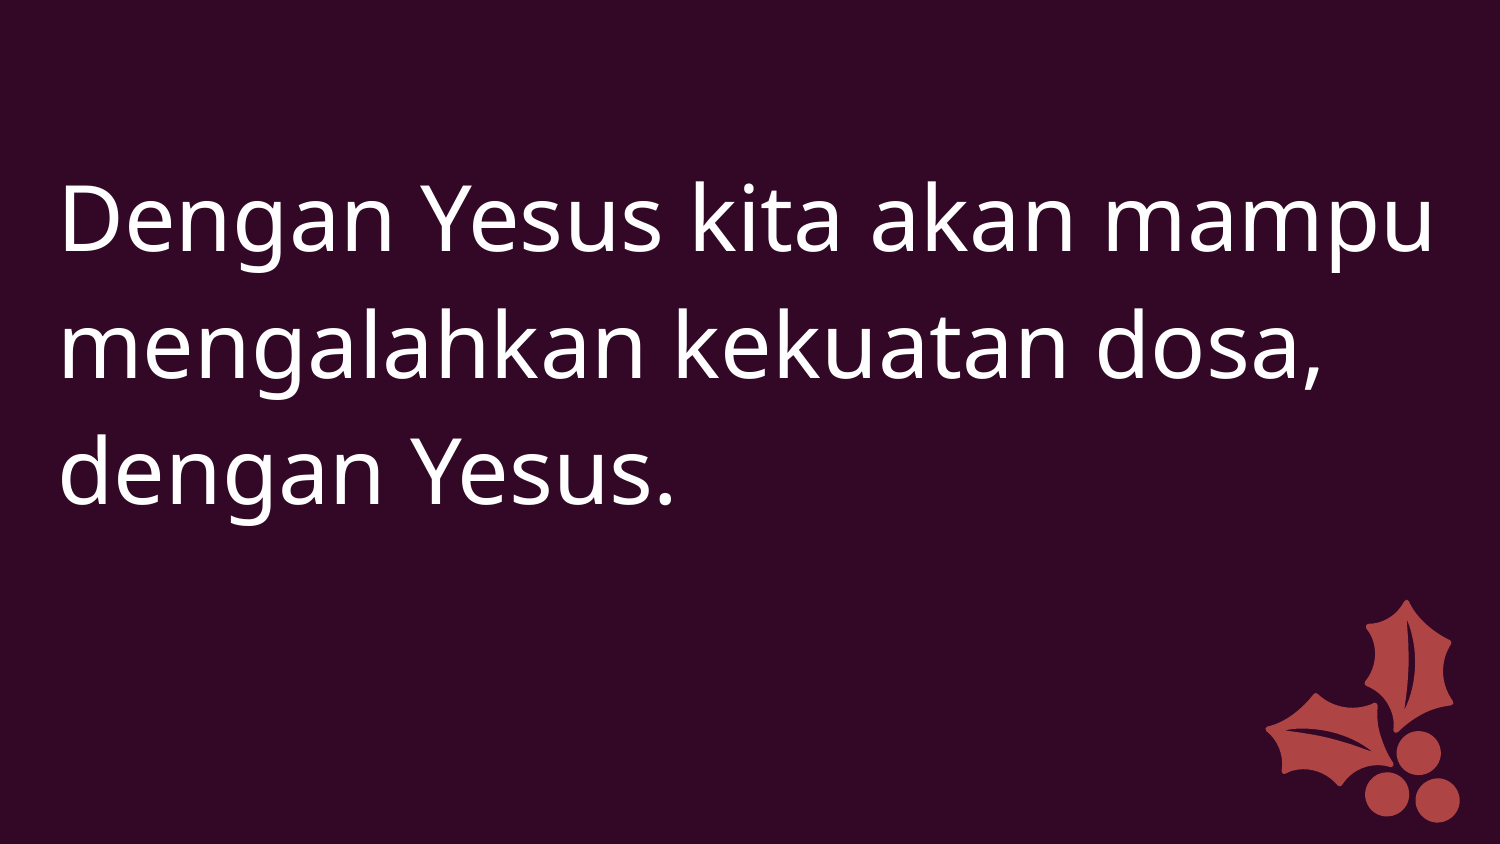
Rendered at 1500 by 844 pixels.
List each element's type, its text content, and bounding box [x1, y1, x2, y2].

text_box Dengan Yesus kita akan mampu mengalahkan kekuatan dosa, dengan Yesus. [17, 128, 1500, 746]
